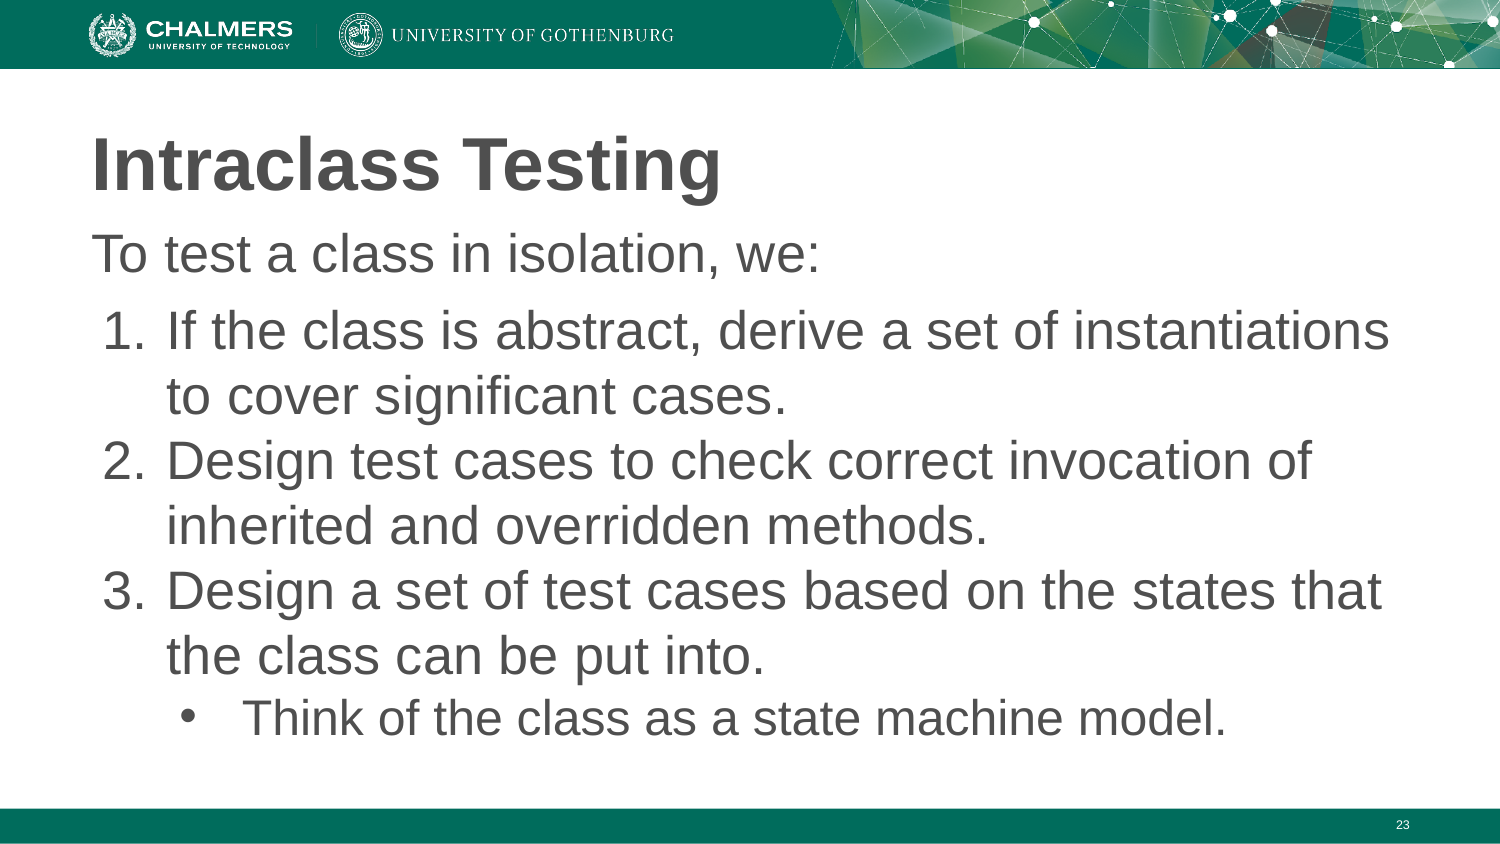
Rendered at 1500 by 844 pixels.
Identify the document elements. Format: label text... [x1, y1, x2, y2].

slide_number ‹#› [1074, 809, 1425, 844]
title Intraclass Testing [76, 100, 1425, 210]
picture [759, 0, 1500, 68]
picture [64, 0, 696, 85]
list To test a class in isolation, we: If the class is abstract, derive a set of instantiations to cover significant cases. Design test cases to check correct invocation of inherited and overridden methods. Design a set of test cases based on the states that the class can be put into. Think of the class as a state machine model. [76, 210, 1425, 782]
